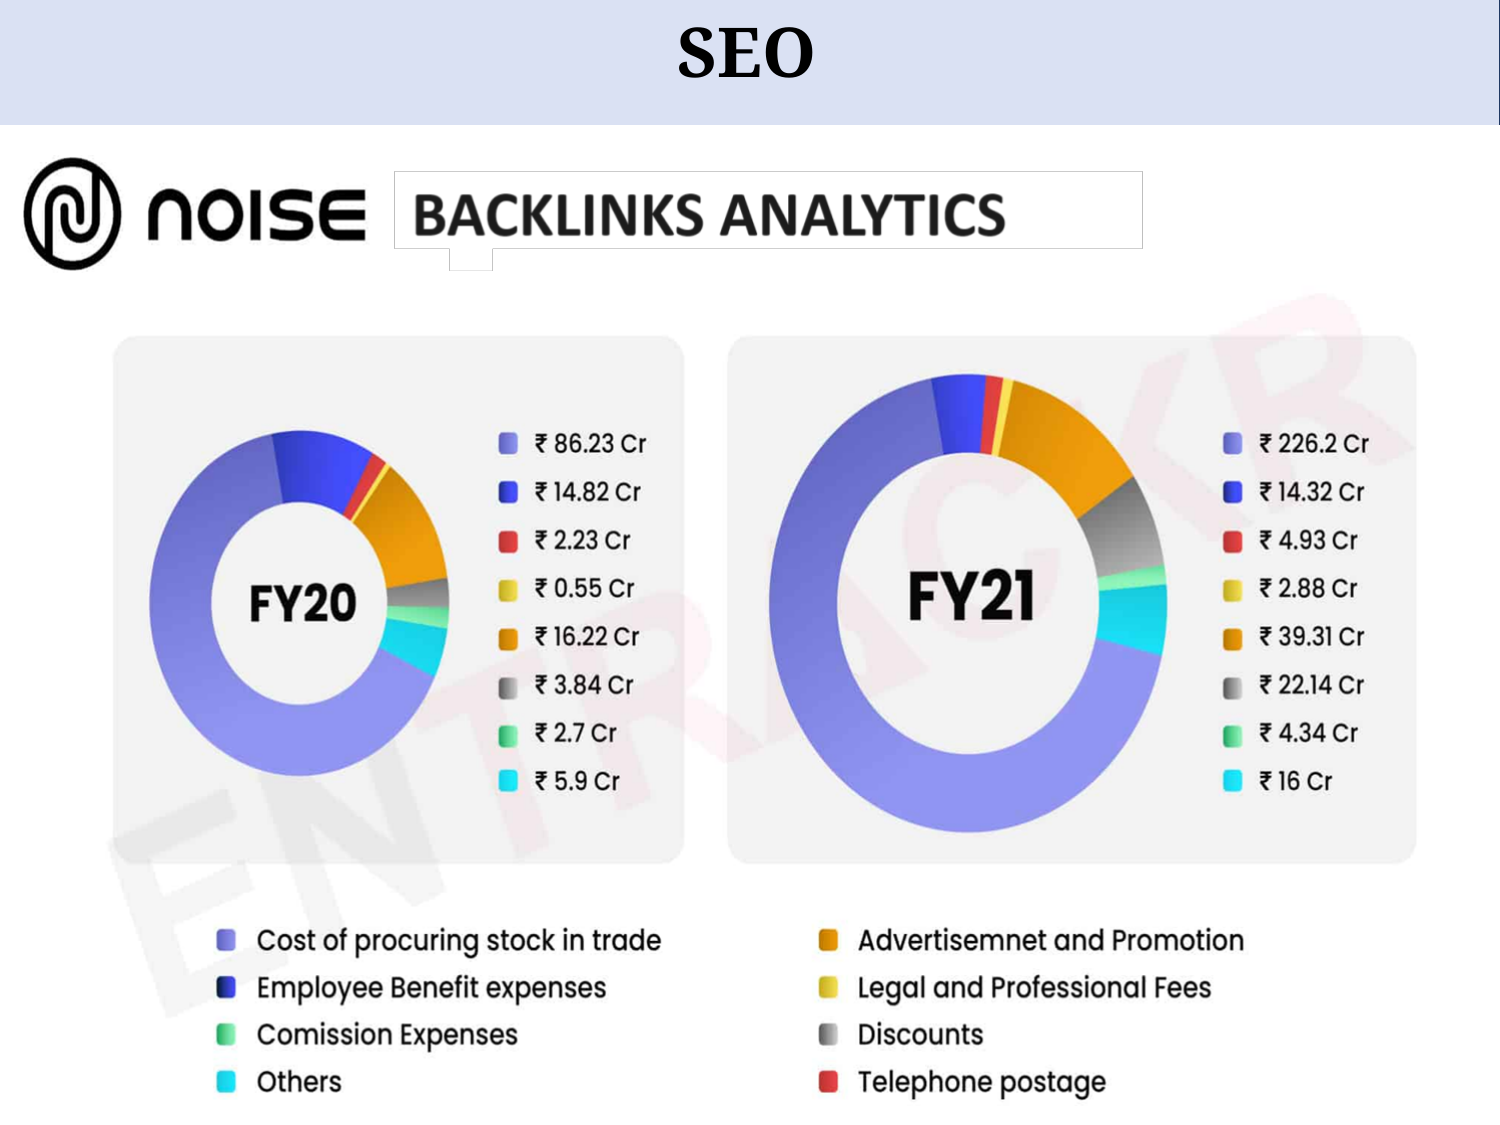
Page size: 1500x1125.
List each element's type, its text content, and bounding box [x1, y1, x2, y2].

picture [0, 125, 1500, 1107]
text_box SEO [675, 6, 822, 91]
